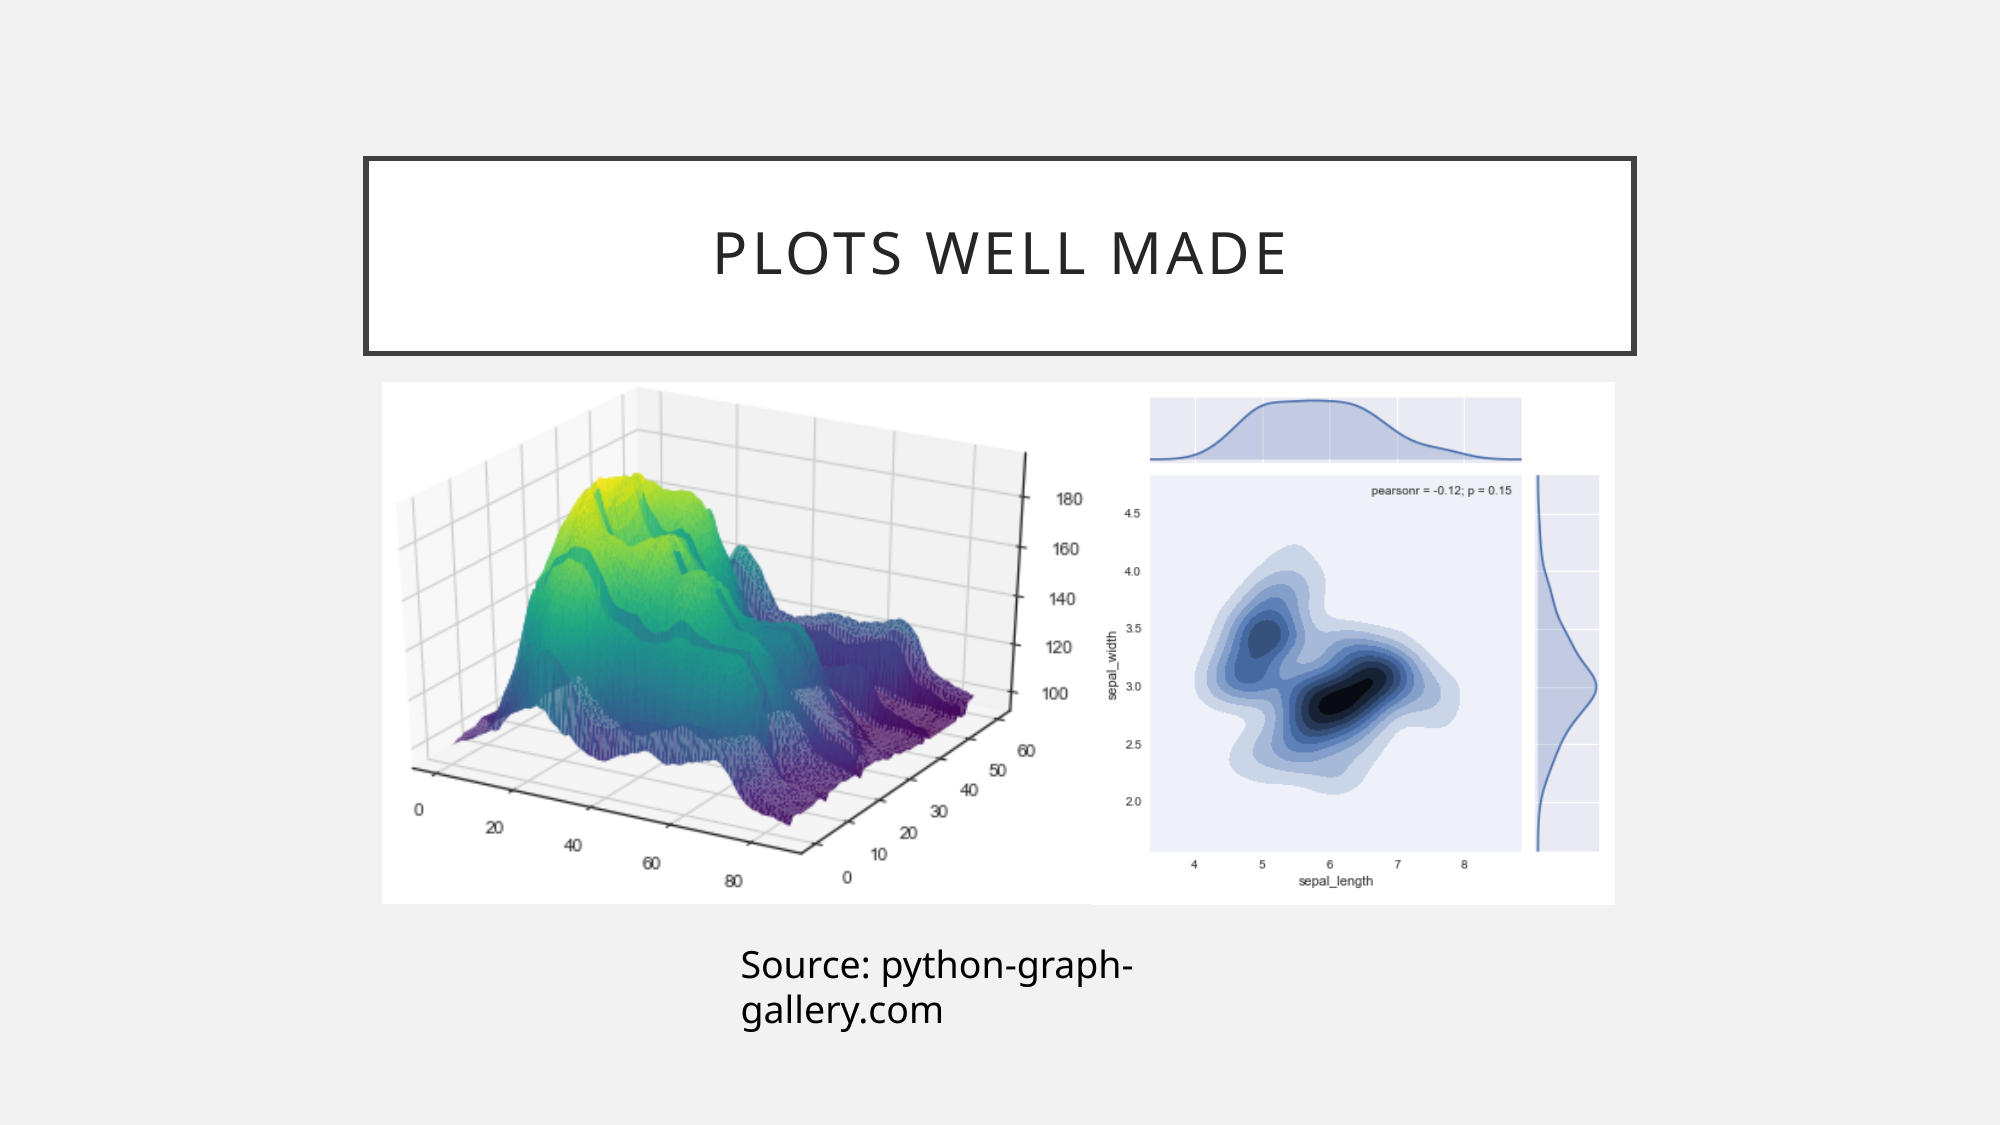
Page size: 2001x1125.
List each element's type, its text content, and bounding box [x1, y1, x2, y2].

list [1092, 382, 1615, 905]
picture [381, 382, 1093, 904]
title Plots well made [363, 156, 1637, 356]
text_box Source: python-graph-gallery.com [725, 933, 1275, 1038]
